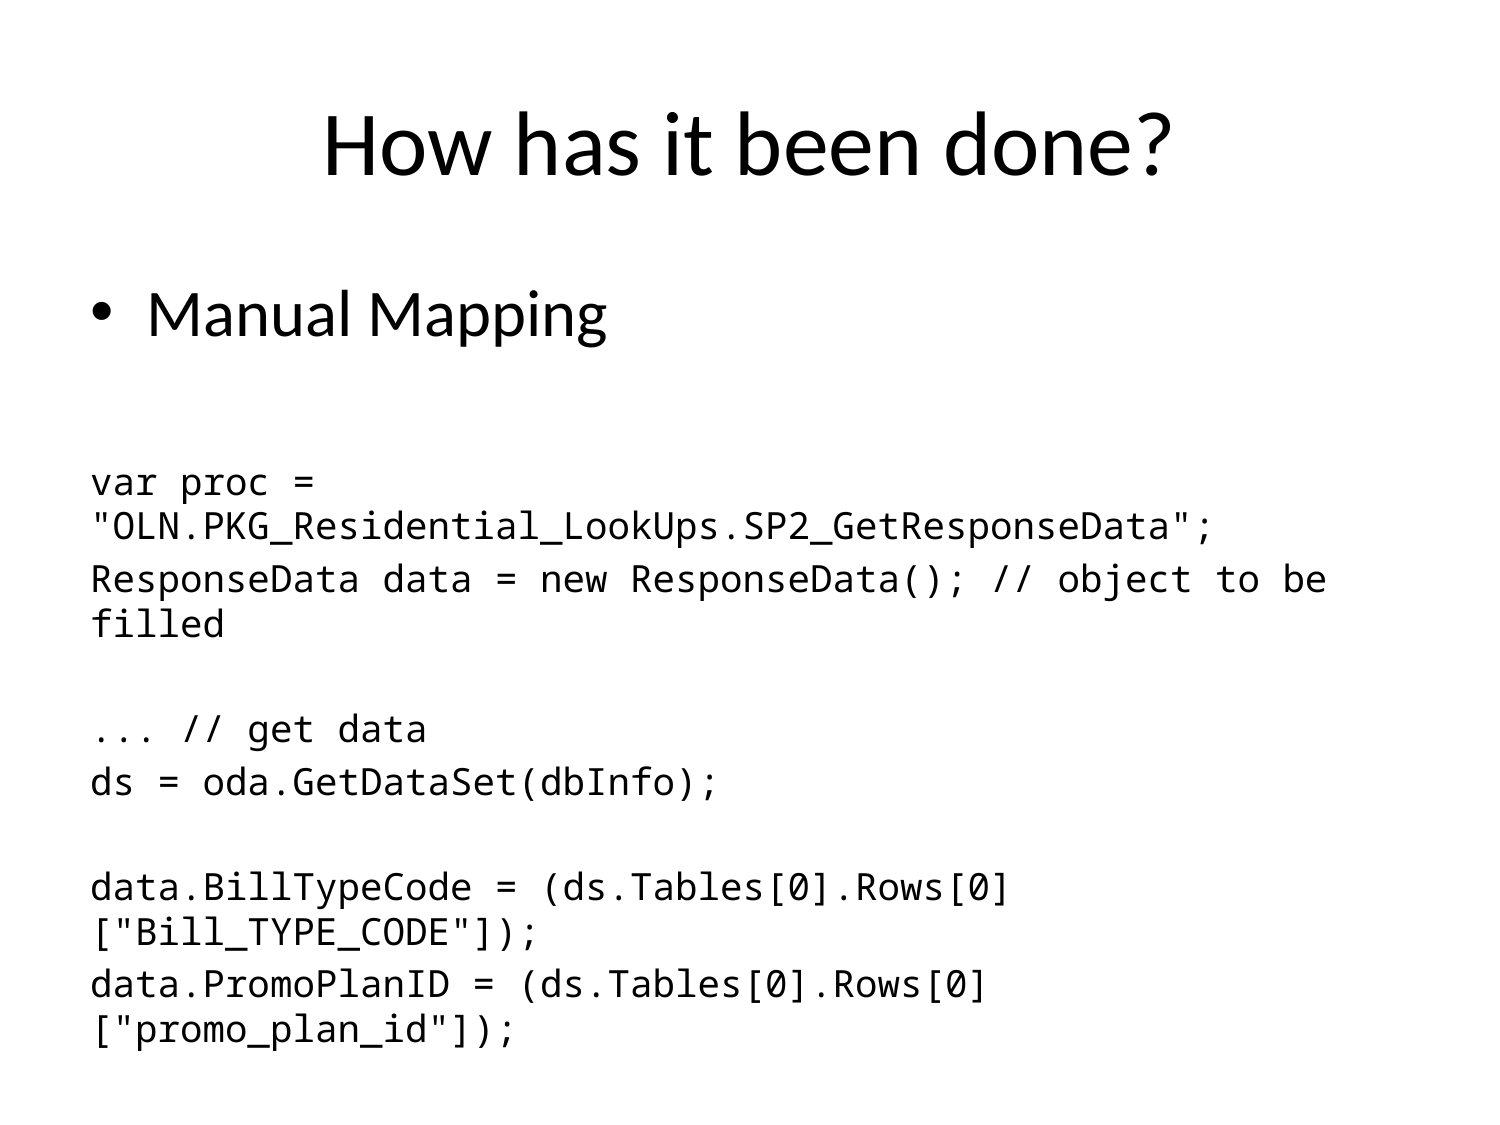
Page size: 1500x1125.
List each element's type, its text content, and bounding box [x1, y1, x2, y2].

text_box Manual Mapping [74, 262, 1425, 1005]
title How has it been done? [75, 45, 1425, 233]
